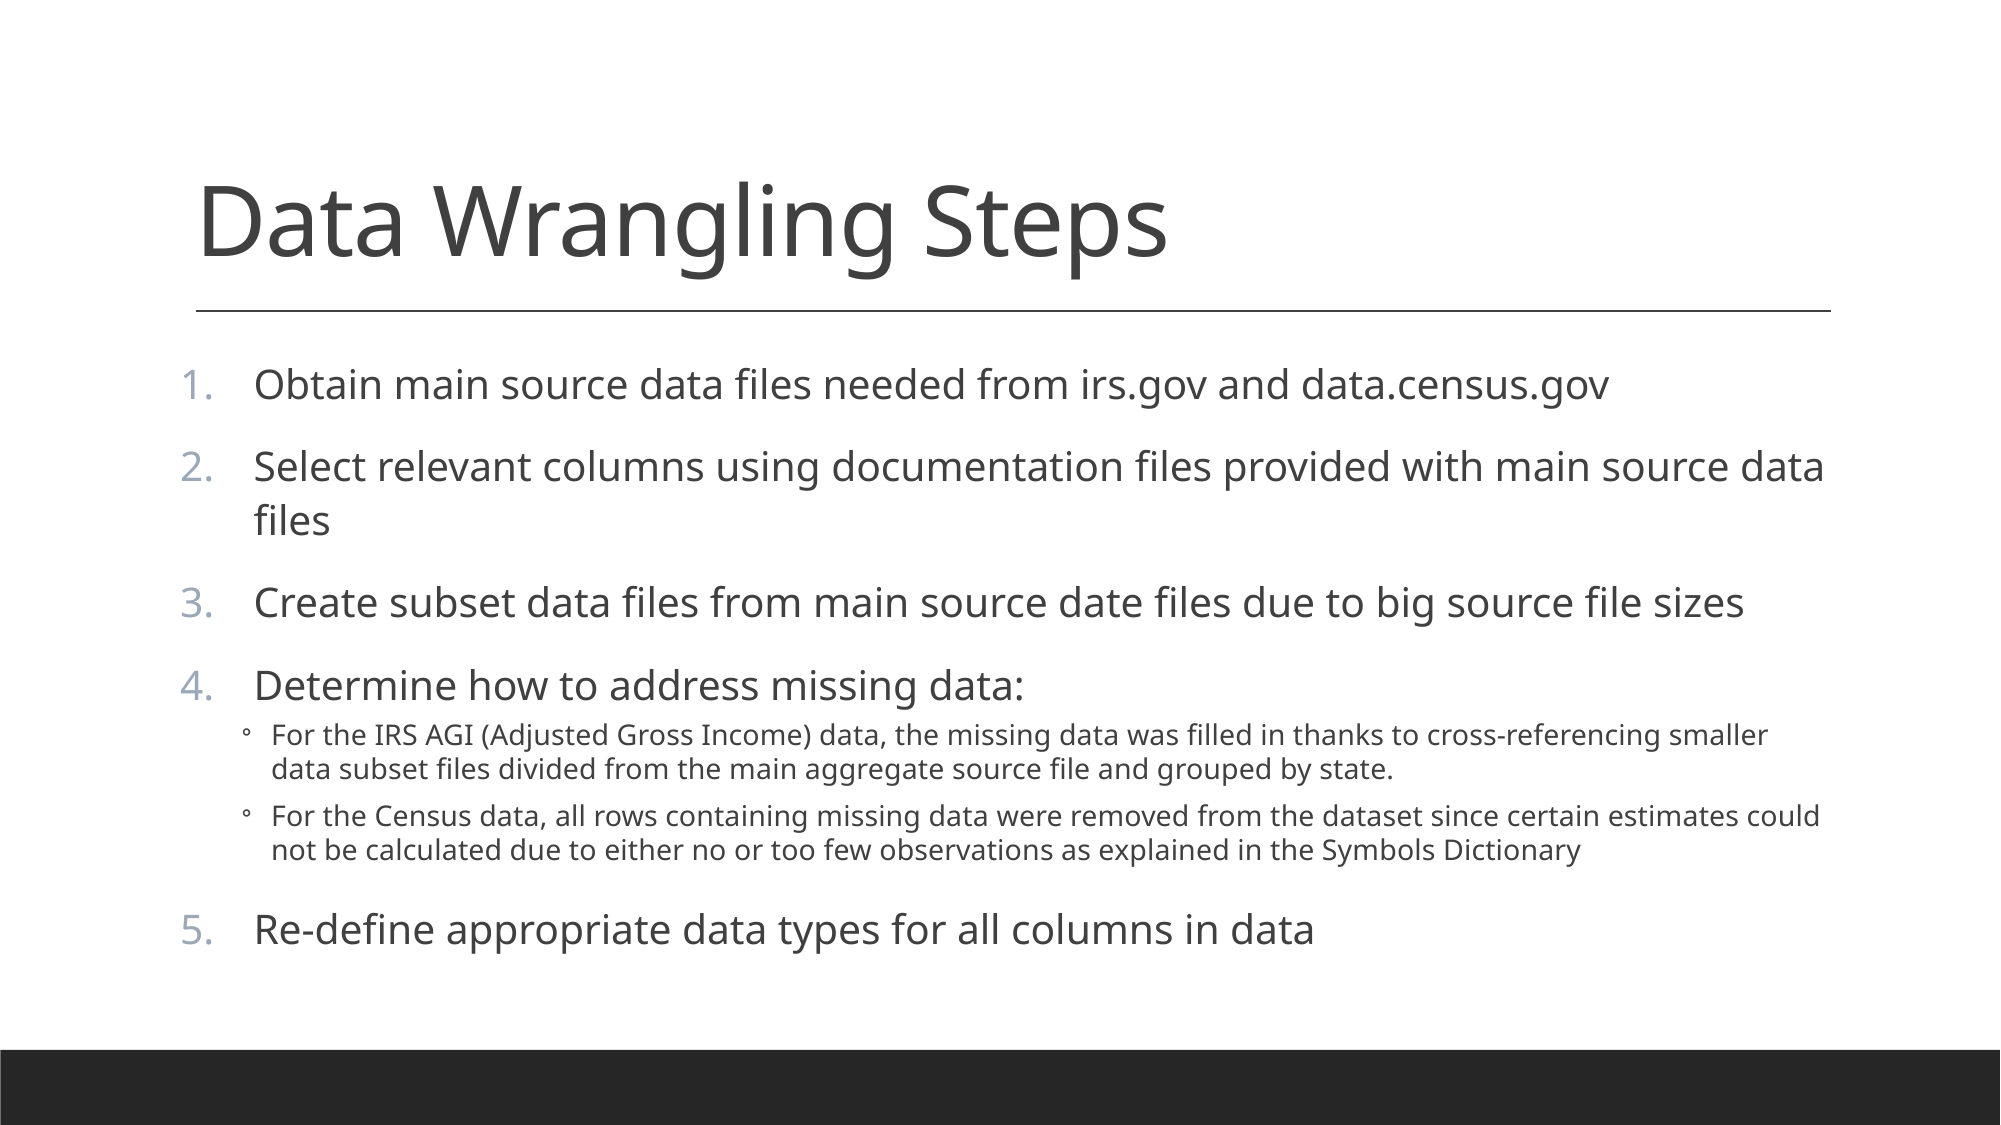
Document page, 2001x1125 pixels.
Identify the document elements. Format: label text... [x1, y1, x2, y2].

title Data Wrangling Steps [180, 47, 1830, 285]
list Obtain main source data files needed from irs.gov and data.census.gov Select relevant columns using documentation files provided with main source data files Create subset data files from main source date files due to big source file sizes Determine how to address missing data: For the IRS AGI (Adjusted Gross Income) data, the missing data was filled in thanks to cross-referencing smaller data subset files divided from the main aggregate source file and grouped by state. For the Census data, all rows containing missing data were removed from the dataset since certain estimates could not be calculated due to either no or too few observations as explained in the Symbols Dictionary Re-define appropriate data types for all columns in data [180, 345, 1830, 963]
